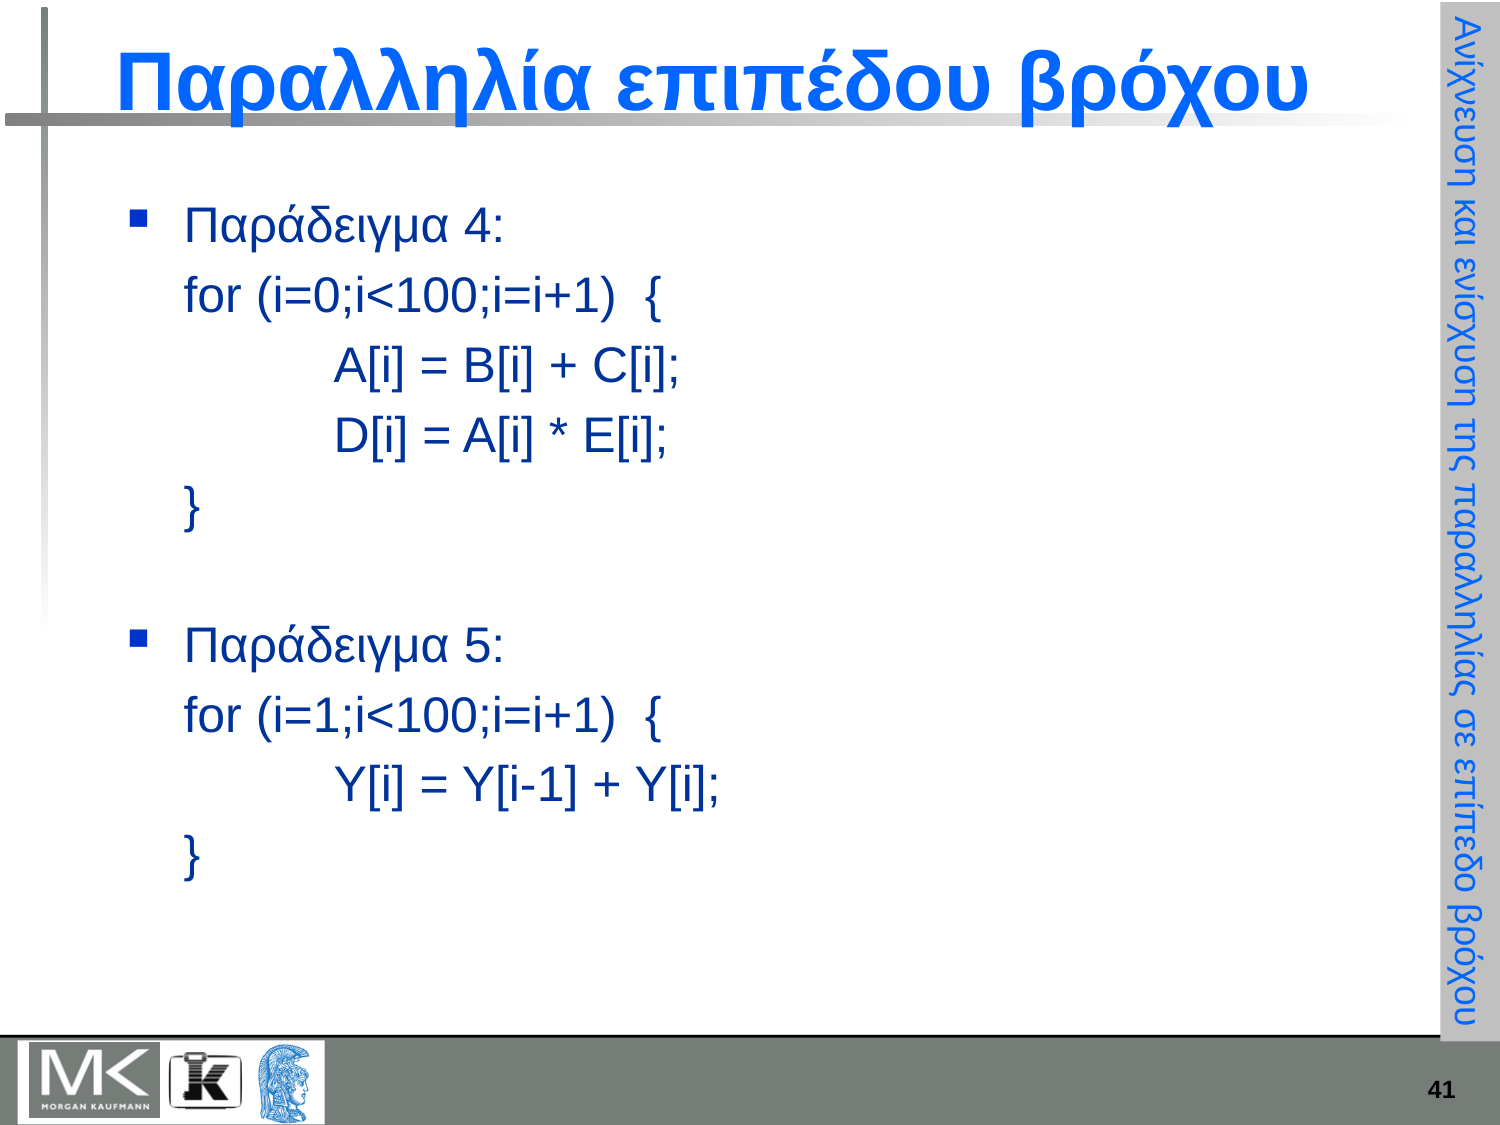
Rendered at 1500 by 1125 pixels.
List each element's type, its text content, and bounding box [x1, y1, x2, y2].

picture [256, 1042, 311, 1124]
text_box Ανίχνευση και ενίσχυση της παραλληλίας σε επίπεδο βρόχου [1440, 2, 1500, 1042]
picture [29, 1042, 160, 1118]
title Παραλληλία επιπέδου βρόχου [100, 17, 1440, 135]
list Παράδειγμα 4: for (i=0;i<100;i=i+1) { A[i] = B[i] + C[i]; D[i] = A[i] * E[i]; } Παράδειγμα 5: for (i=1;i<100;i=i+1) { Y[i] = Y[i-1] + Y[i]; } [111, 184, 1440, 1024]
